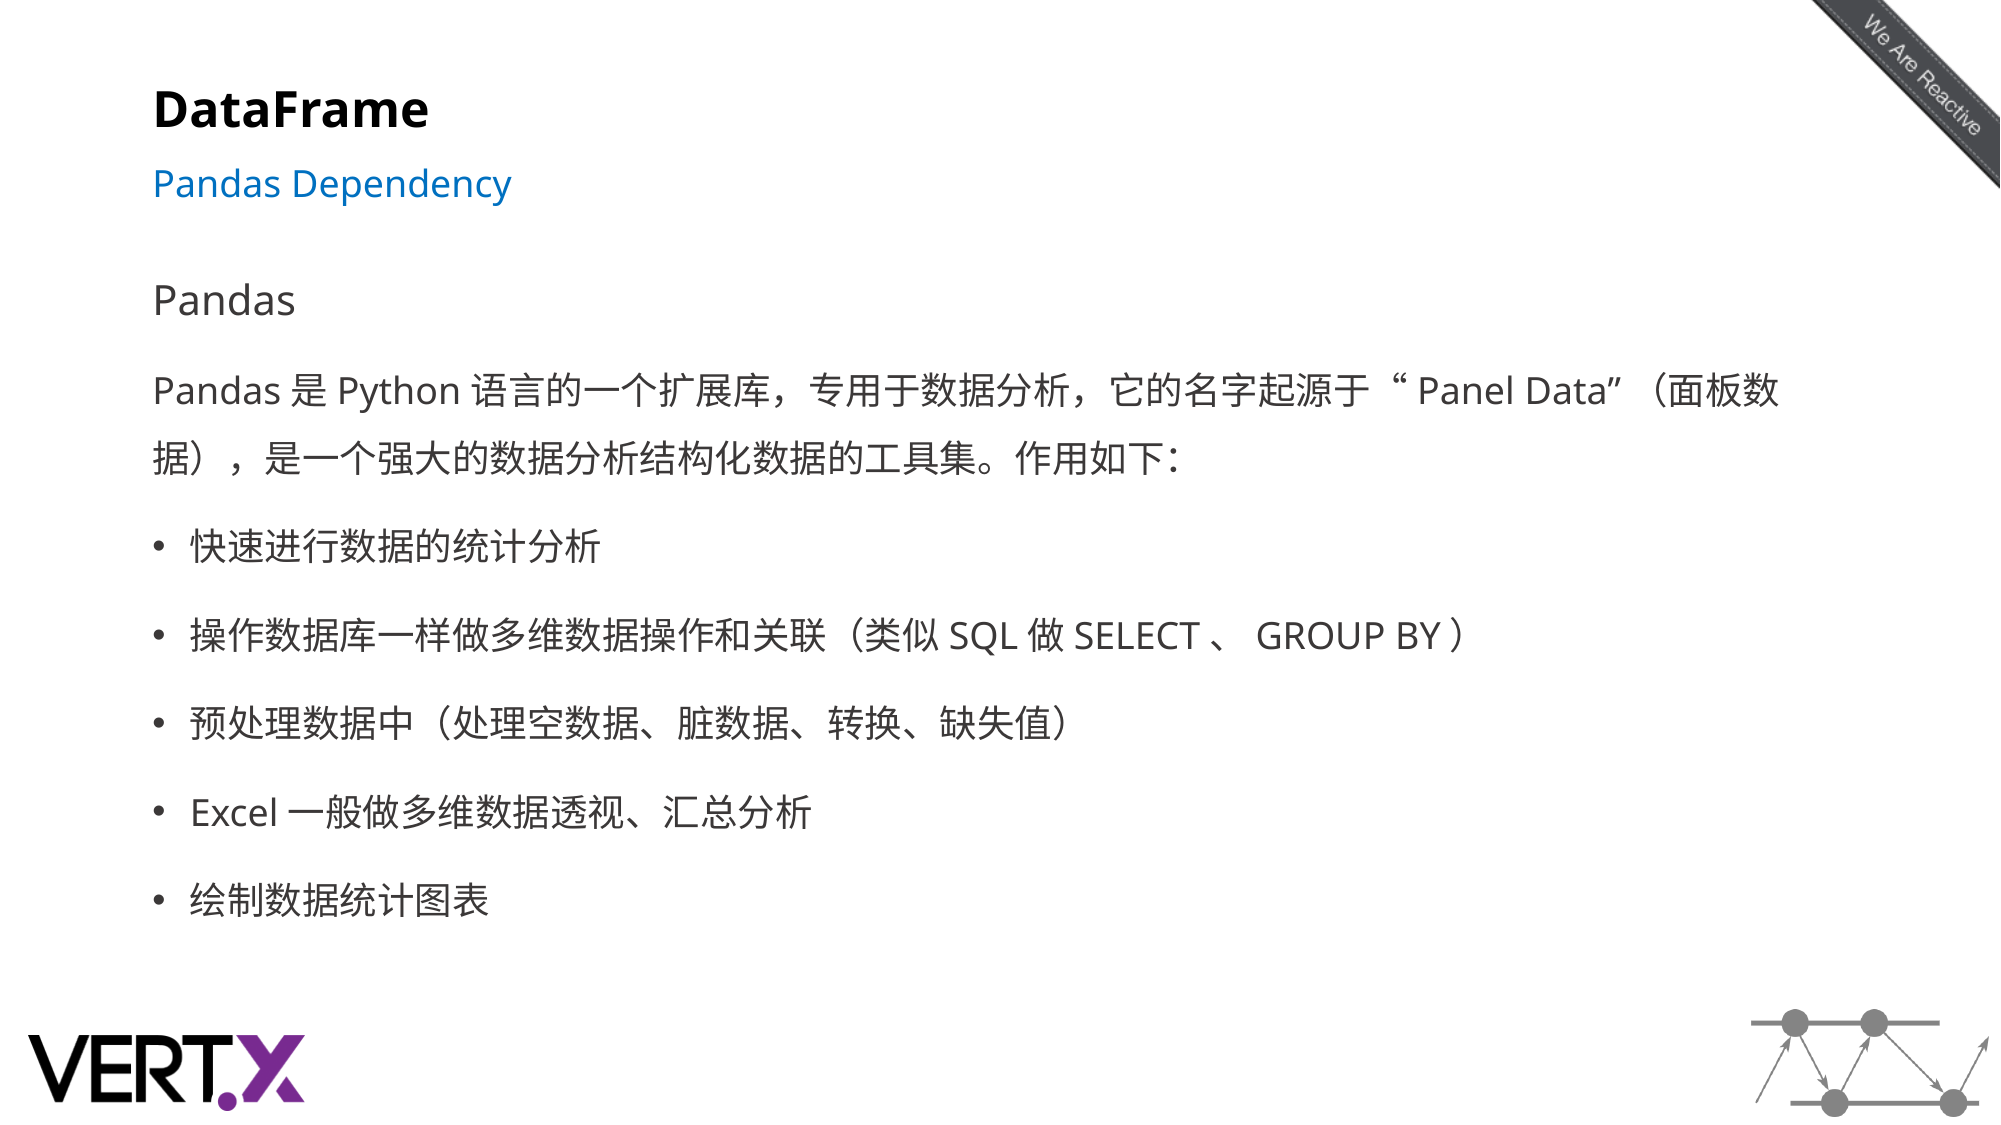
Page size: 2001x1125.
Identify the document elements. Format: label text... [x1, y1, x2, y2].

title DataFrame Pandas Dependency [137, 31, 1863, 221]
list Pandas Pandas是Python语言的一个扩展库，专用于数据分析，它的名字起源于“Panel Data”（面板数据），是一个强大的数据分析结构化数据的工具集。作用如下： 快速进行数据的统计分析 操作数据库一样做多维数据操作和关联（类似SQL做SELECT、GROUP BY） 预处理数据中（处理空数据、脏数据、转换、缺失值） Excel一般做多维数据透视、汇总分析 绘制数据统计图表 [137, 241, 1863, 1014]
picture [28, 1035, 306, 1111]
